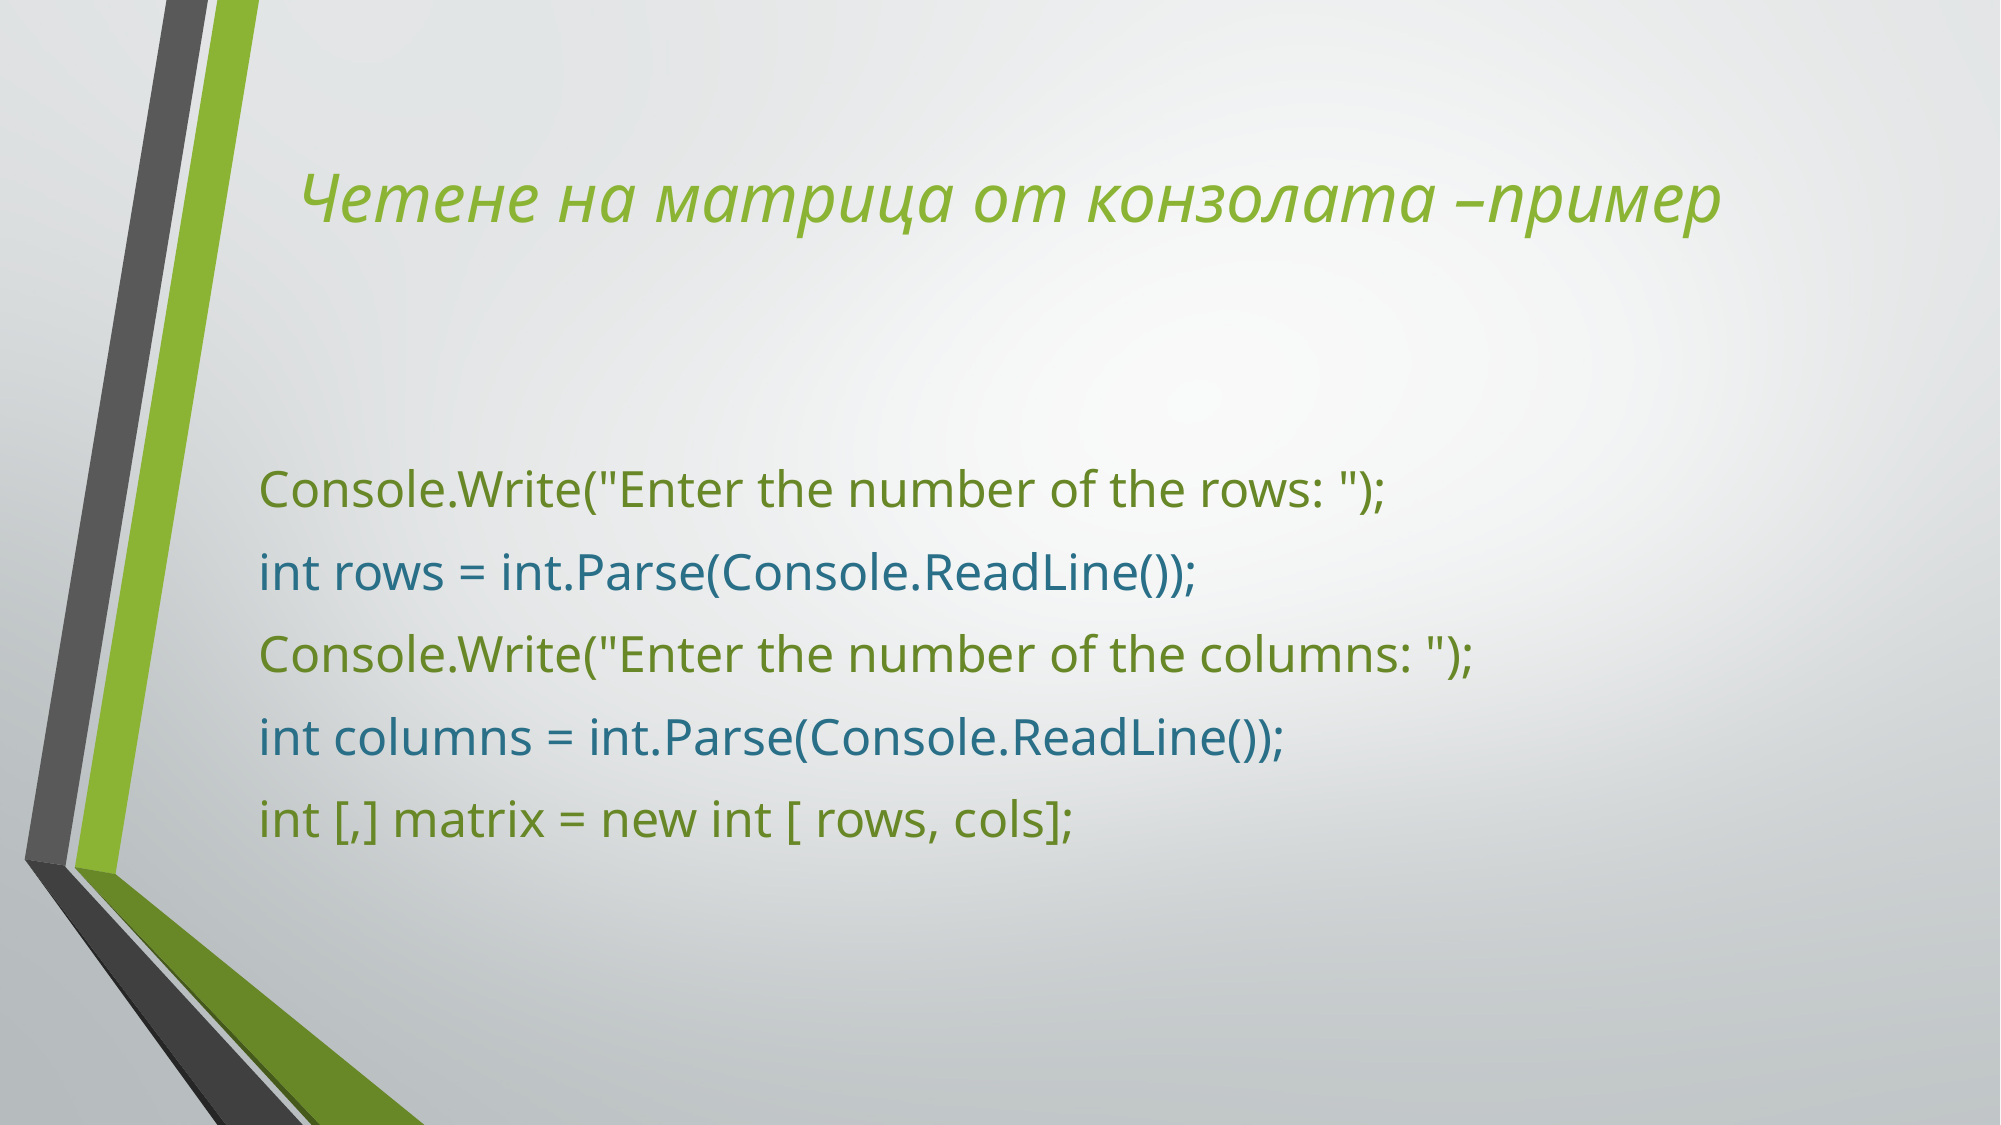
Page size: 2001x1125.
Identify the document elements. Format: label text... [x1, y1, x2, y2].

title Четене на матрица от конзолата –пример [281, 121, 1926, 269]
list Console.Write("Enter the number of the rows: "); int rows = int.Parse(Console.ReadLine()); Console.Write("Enter the number of the columns: "); int columns = int.Parse(Console.ReadLine()); int [,] matrix = new int [ rows, cols]; [243, 437, 1887, 950]
